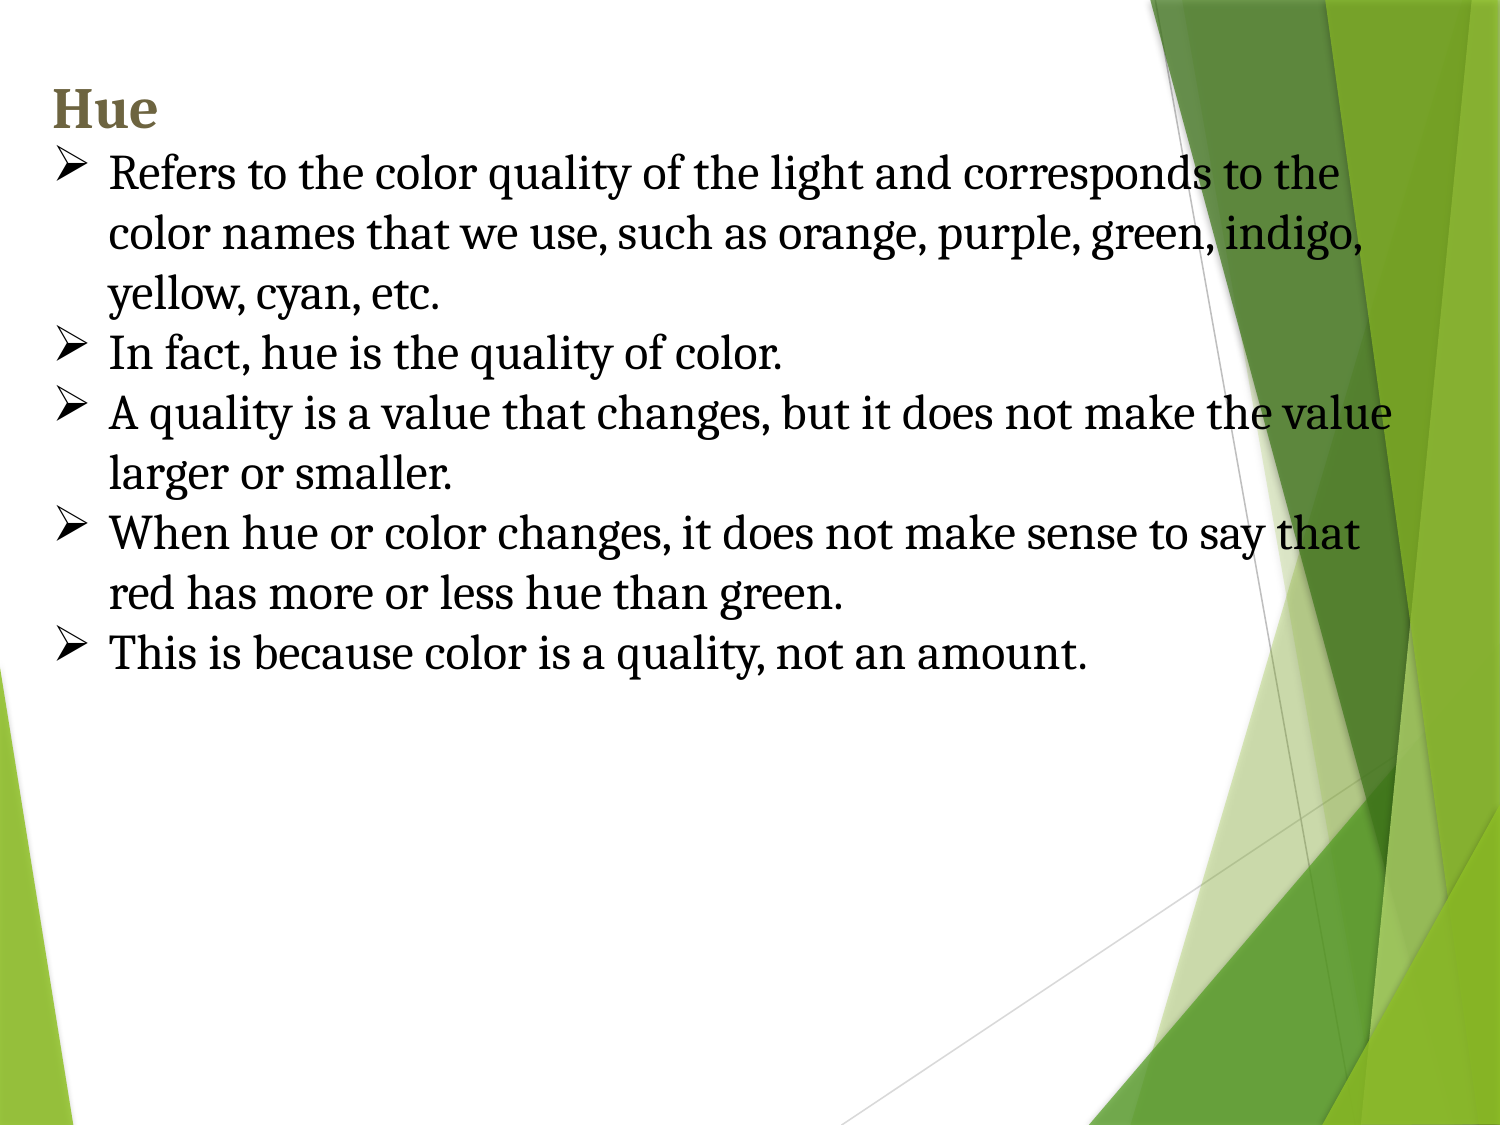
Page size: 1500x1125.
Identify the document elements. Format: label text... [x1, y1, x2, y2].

text_box Hue Refers to the color quality of the light and corresponds to the color names that we use, such as orange, purple, green, indigo, yellow, cyan, etc. In fact, hue is the quality of color. A quality is a value that changes, but it does not make the value larger or smaller. When hue or color changes, it does not make sense to say that red has more or less hue than green. This is because color is a quality, not an amount. [37, 62, 1438, 808]
